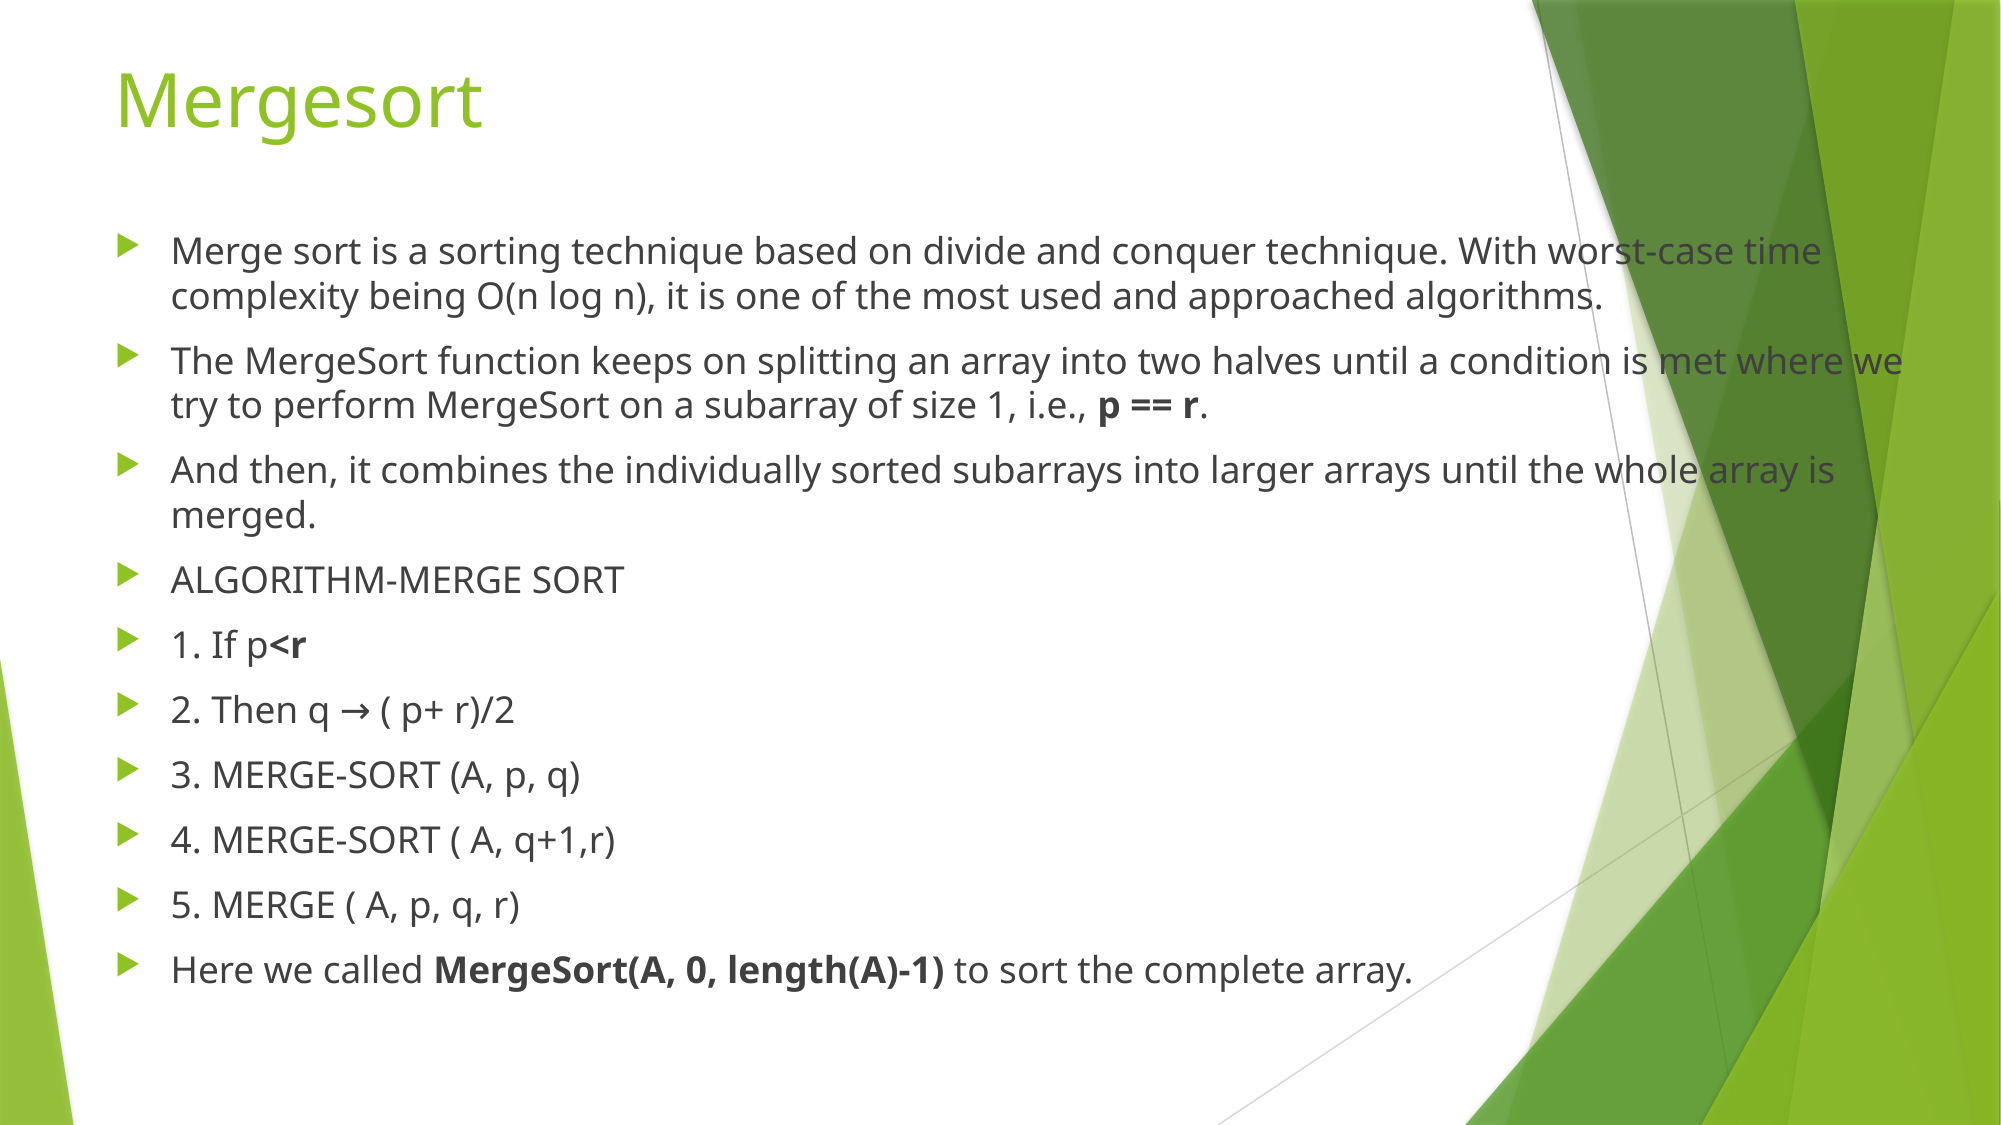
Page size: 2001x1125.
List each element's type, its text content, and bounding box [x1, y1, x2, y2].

title Mergesort [99, 45, 1900, 197]
list Merge sort is a sorting technique based on divide and conquer technique. With worst-case time complexity being Ο(n log n), it is one of the most used and approached algorithms. The MergeSort function keeps on splitting an array into two halves until a condition is met where we try to perform MergeSort on a subarray of size 1, i.e., p == r. And then, it combines the individually sorted subarrays into larger arrays until the whole array is merged. ALGORITHM-MERGE SORT 1. If p<r 2. Then q → ( p+ r)/2 3. MERGE-SORT (A, p, q) 4. MERGE-SORT ( A, q+1,r) 5. MERGE ( A, p, q, r) Here we called MergeSort(A, 0, length(A)-1) to sort the complete array. [99, 220, 1922, 1005]
